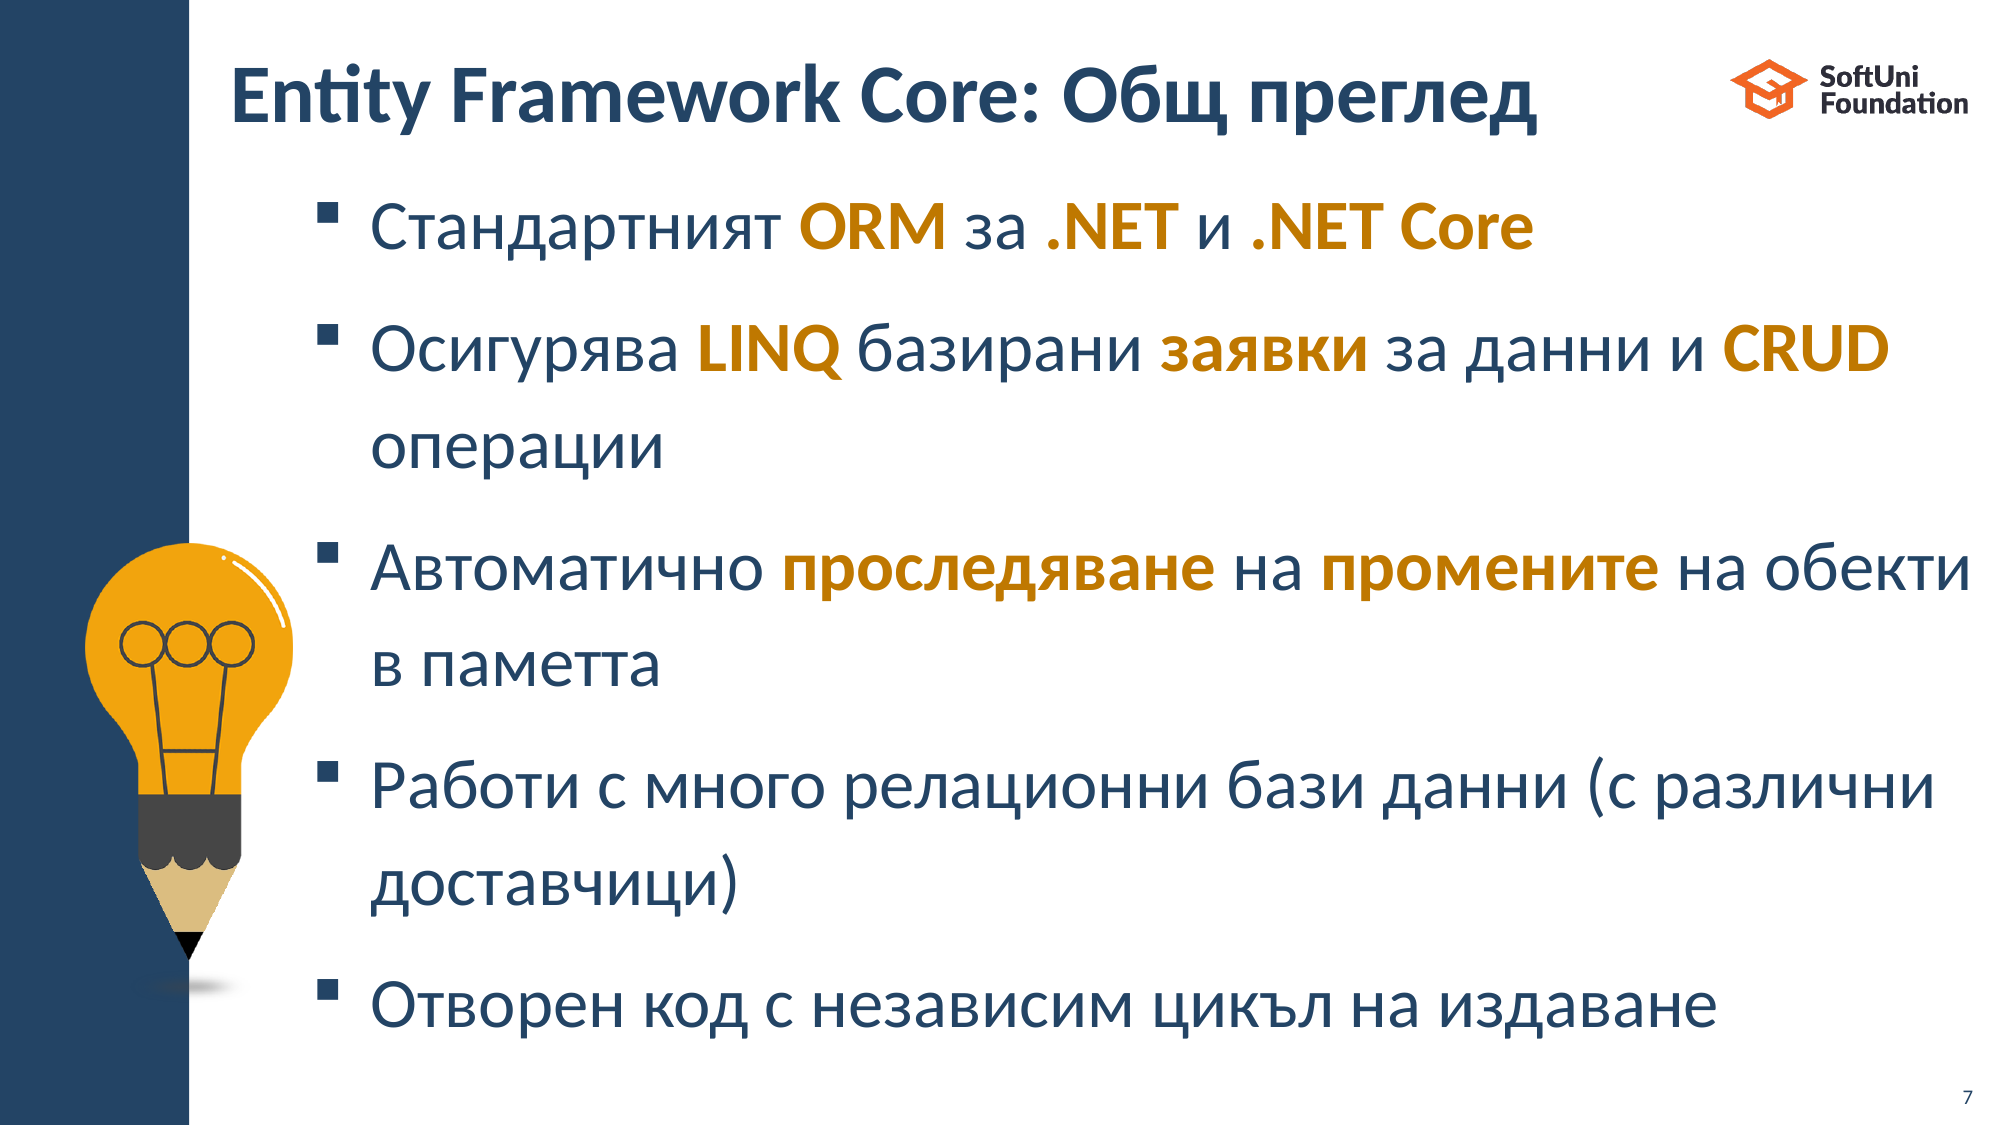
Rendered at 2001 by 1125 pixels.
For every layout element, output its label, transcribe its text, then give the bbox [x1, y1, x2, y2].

list Стандартният ORM за .NET и .NET Core Осигурява LINQ базирани заявки за данни и CRUD операции Автоматично проследяване на промените на обекти в паметта Работи с много релационни бази данни (с различни доставчици) Отворен код с независим цикъл на издаване [293, 161, 2000, 1072]
picture [1730, 59, 1968, 119]
text_box 7 [1927, 1067, 1989, 1117]
title Entity Framework Core: Общ преглед [212, 16, 1717, 162]
picture [85, 543, 293, 1003]
